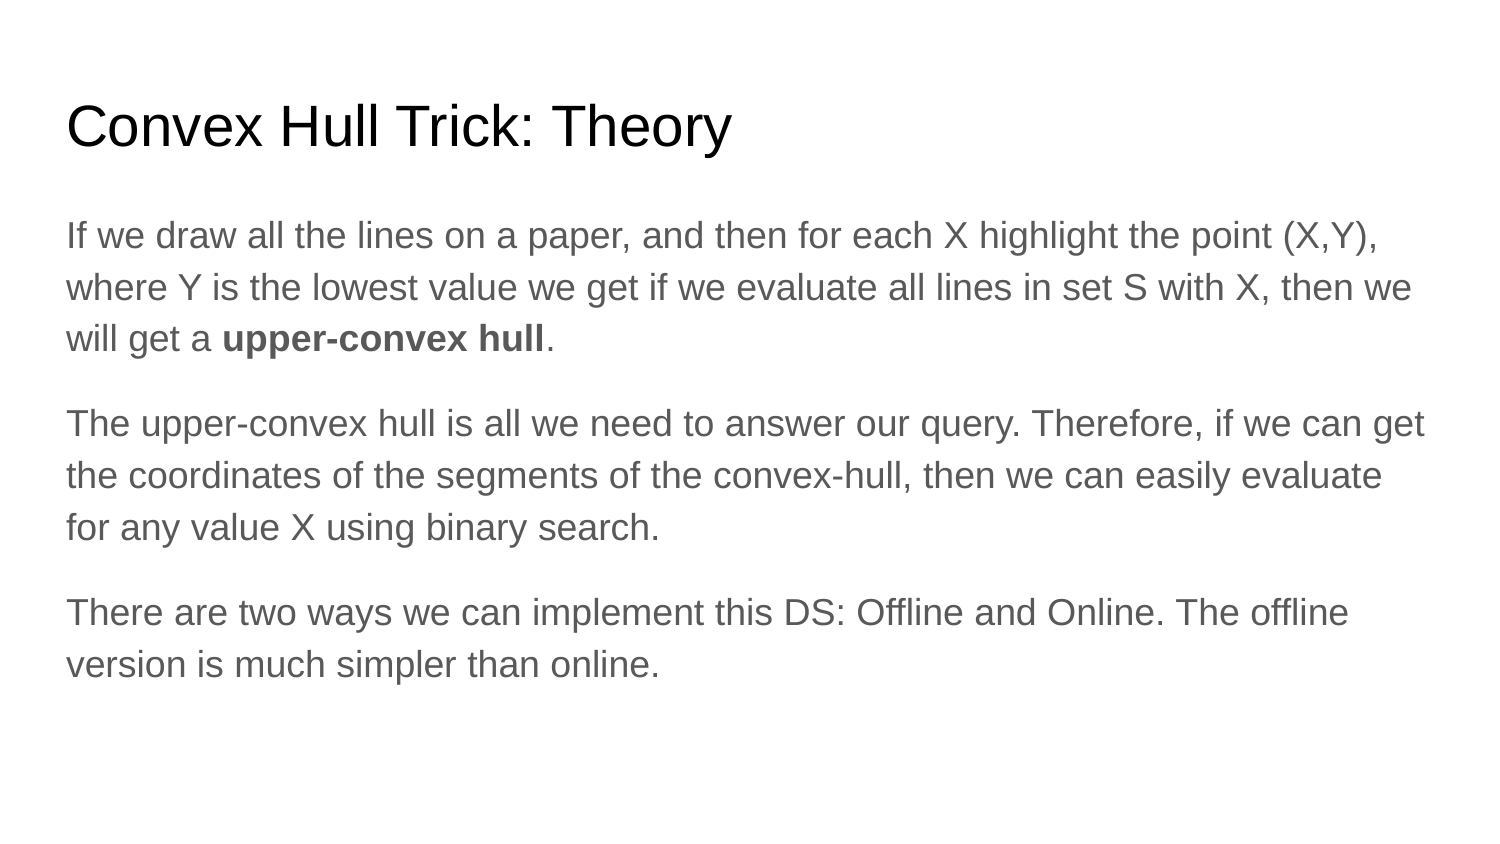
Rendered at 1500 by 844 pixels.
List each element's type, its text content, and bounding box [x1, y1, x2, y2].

list If we draw all the lines on a paper, and then for each X highlight the point (X,Y), where Y is the lowest value we get if we evaluate all lines in set S with X, then we will get a upper-convex hull. The upper-convex hull is all we need to answer our query. Therefore, if we can get the coordinates of the segments of the convex-hull, then we can easily evaluate for any value X using binary search. There are two ways we can implement this DS: Offline and Online. The offline version is much simpler than online. [51, 189, 1449, 750]
title Convex Hull Trick: Theory [51, 72, 1449, 167]
